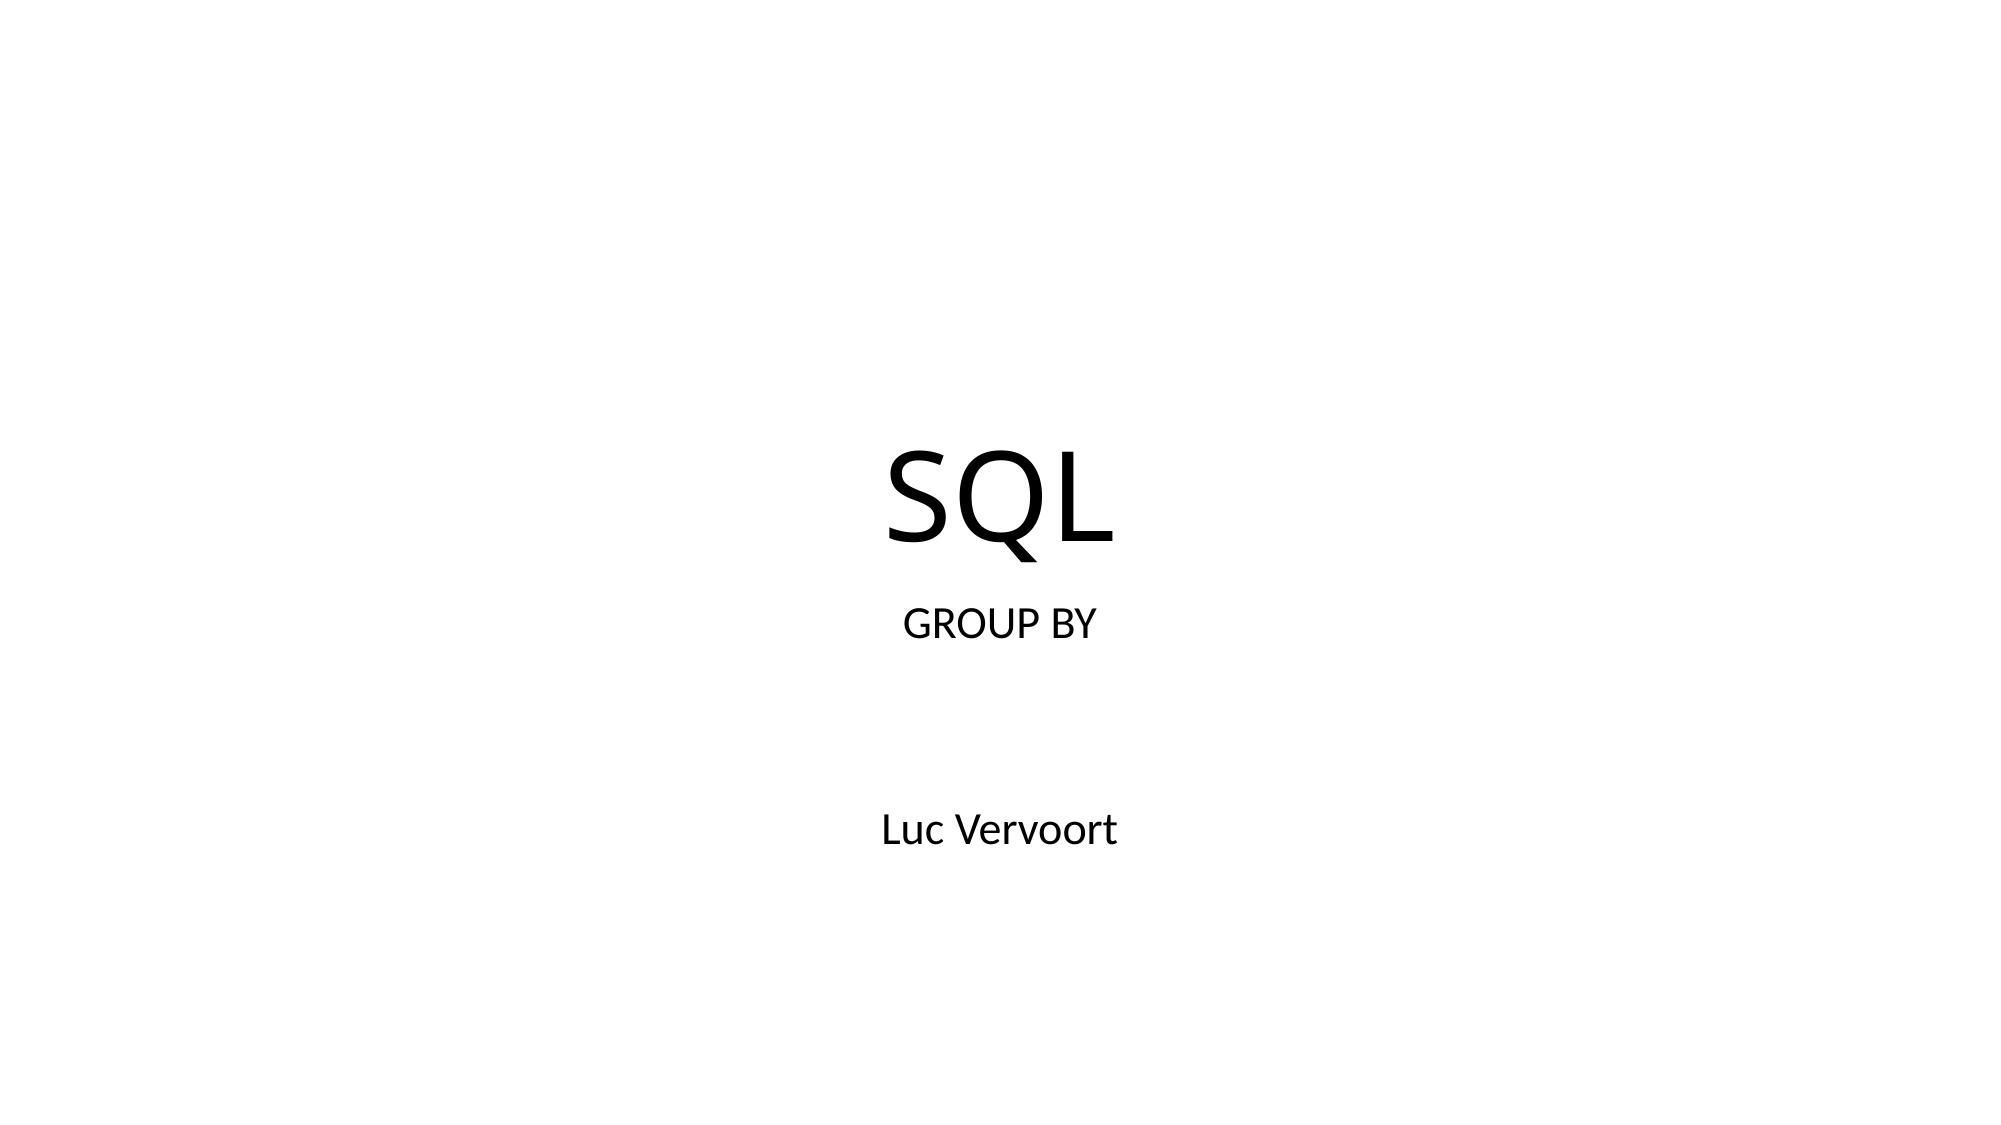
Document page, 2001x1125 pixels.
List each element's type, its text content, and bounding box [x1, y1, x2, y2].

subtitle GROUP BY Luc Vervoort [249, 590, 1750, 863]
title SQL [249, 184, 1750, 576]
